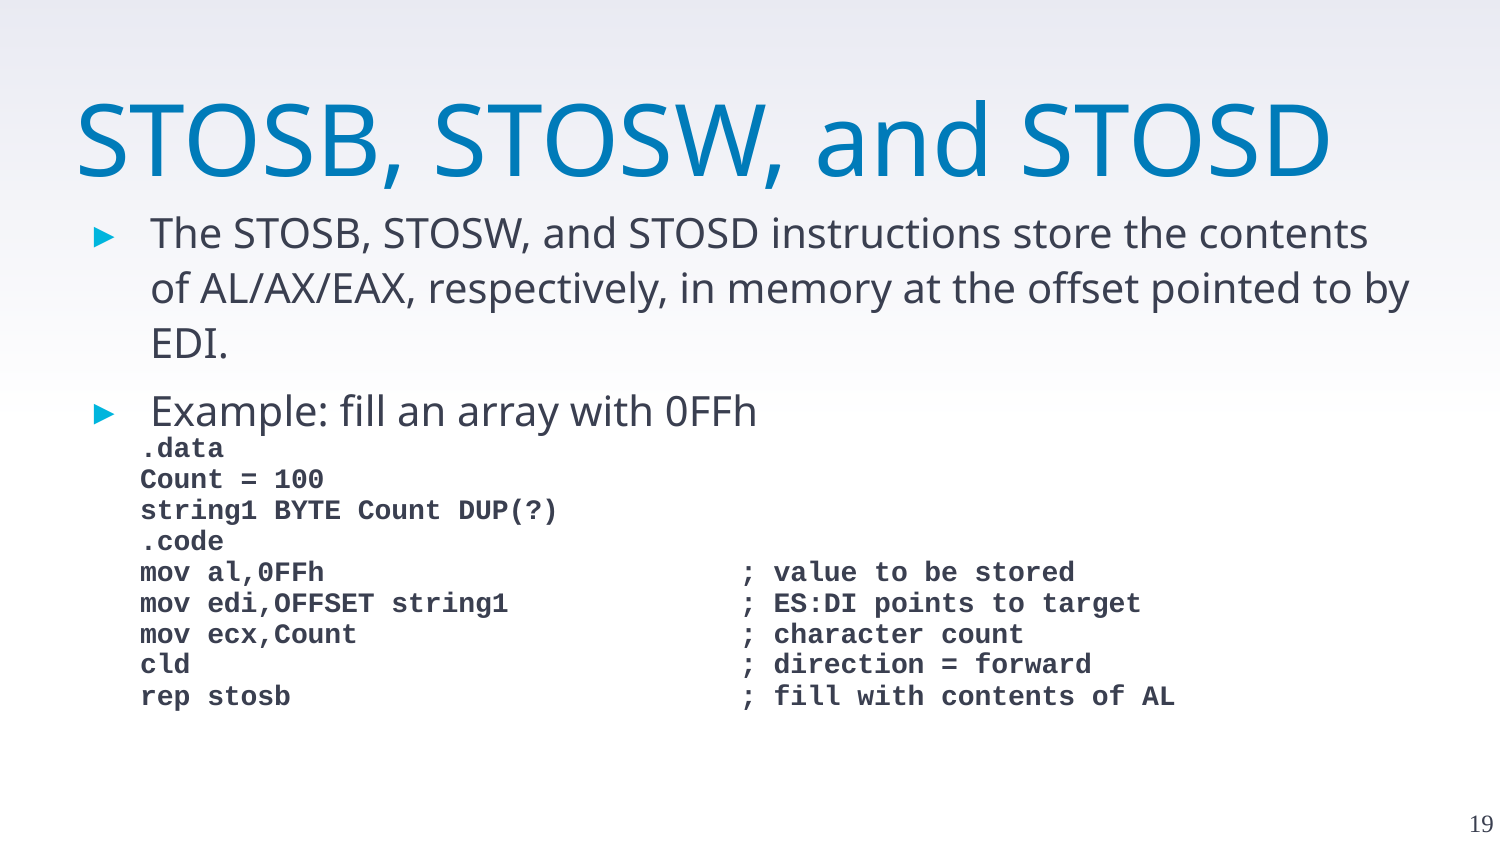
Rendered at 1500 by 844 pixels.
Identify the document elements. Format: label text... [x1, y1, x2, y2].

title STOSB, STOSW, and STOSD [75, 99, 1419, 202]
text_box .data Count = 100 string1 BYTE Count DUP(?) .code mov al,0FFh ; value to be stored mov edi,OFFSET string1 ; ES:DI points to target mov ecx,Count ; character count cld ; direction = forward rep stosb ; fill with contents of AL [123, 421, 1425, 760]
slide_number 19 [1418, 760, 1494, 838]
list The STOSB, STOSW, and STOSD instructions store the contents of AL/AX/EAX, respectively, in memory at the offset pointed to by EDI. Example: fill an array with 0FFh [75, 202, 1419, 642]
